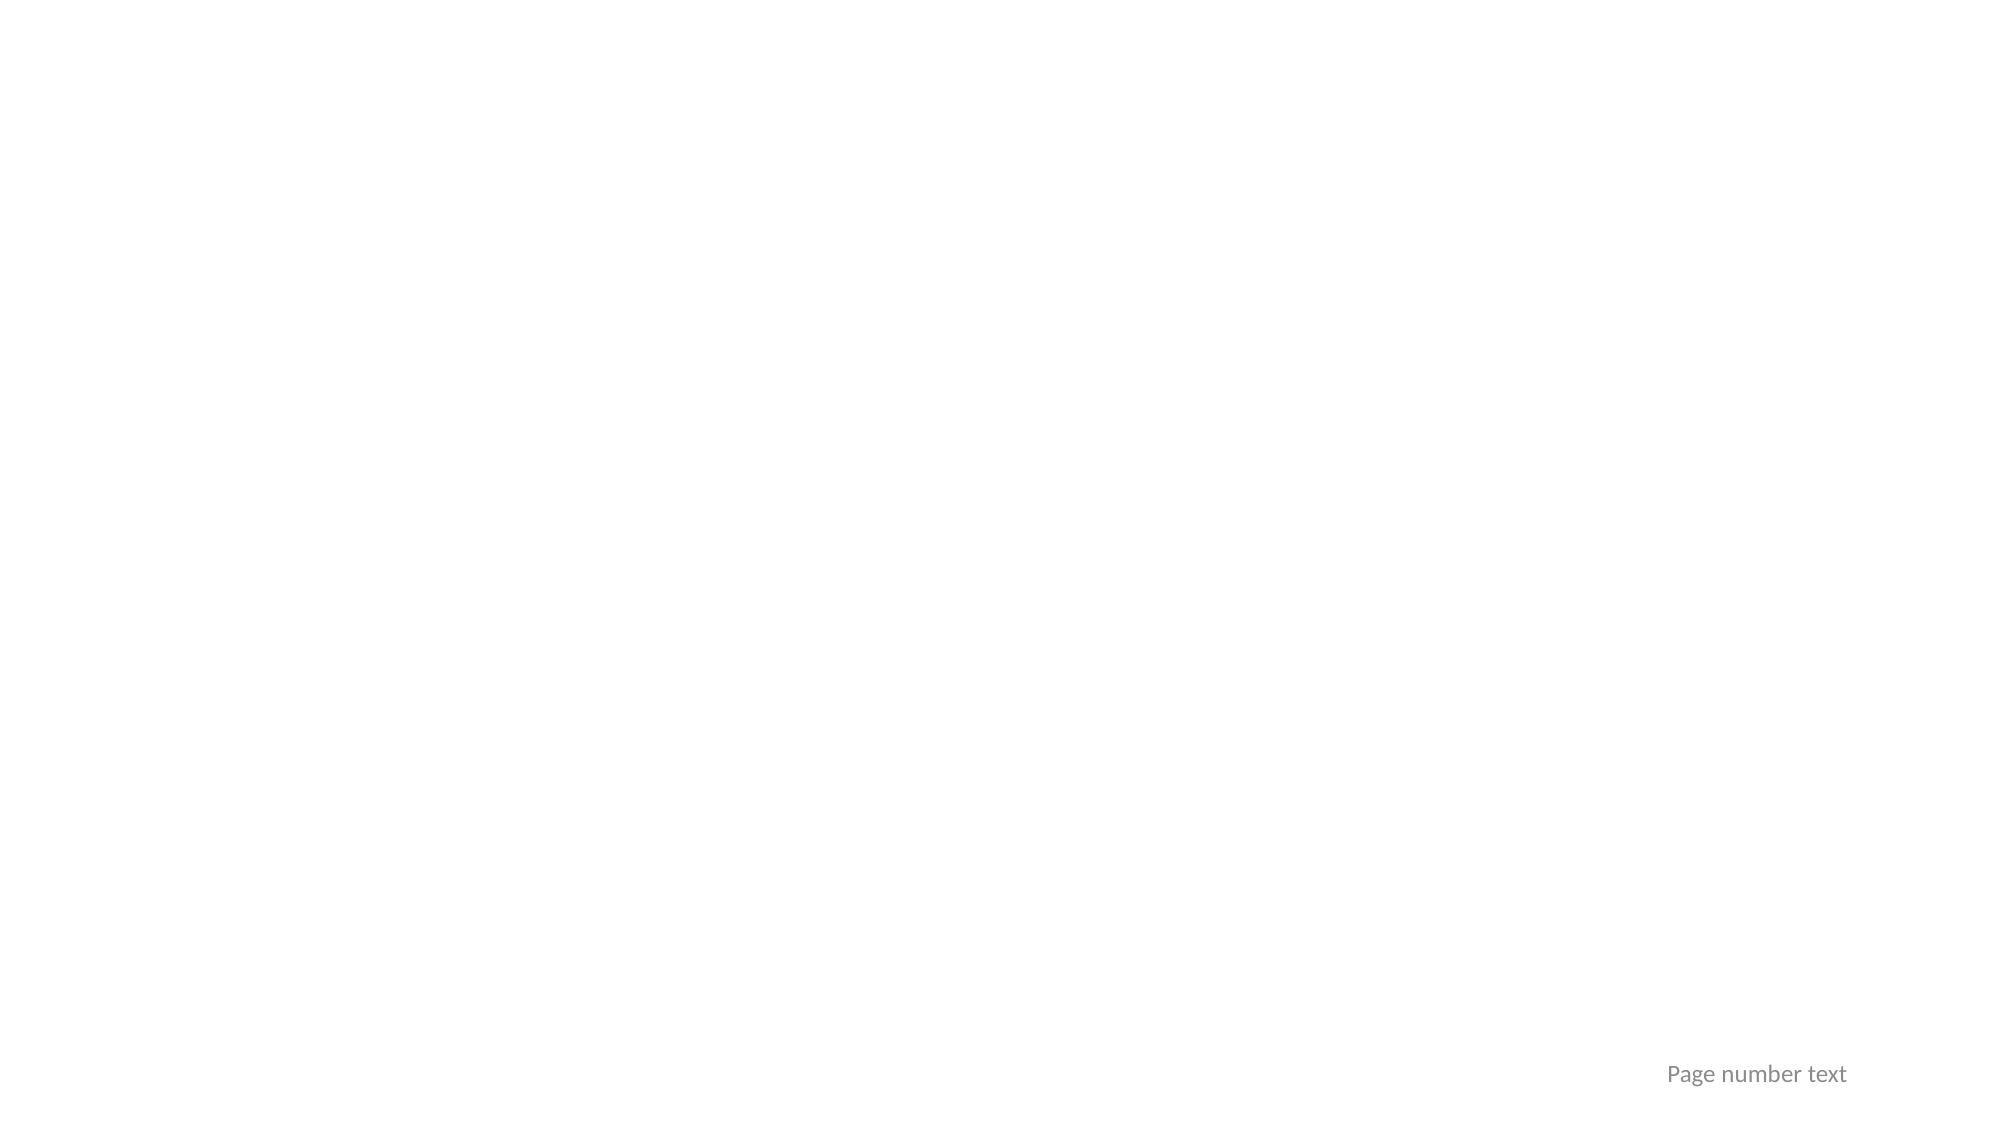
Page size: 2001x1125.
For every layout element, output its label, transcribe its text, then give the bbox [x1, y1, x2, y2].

slide_number Page number text [1412, 1042, 1863, 1103]
